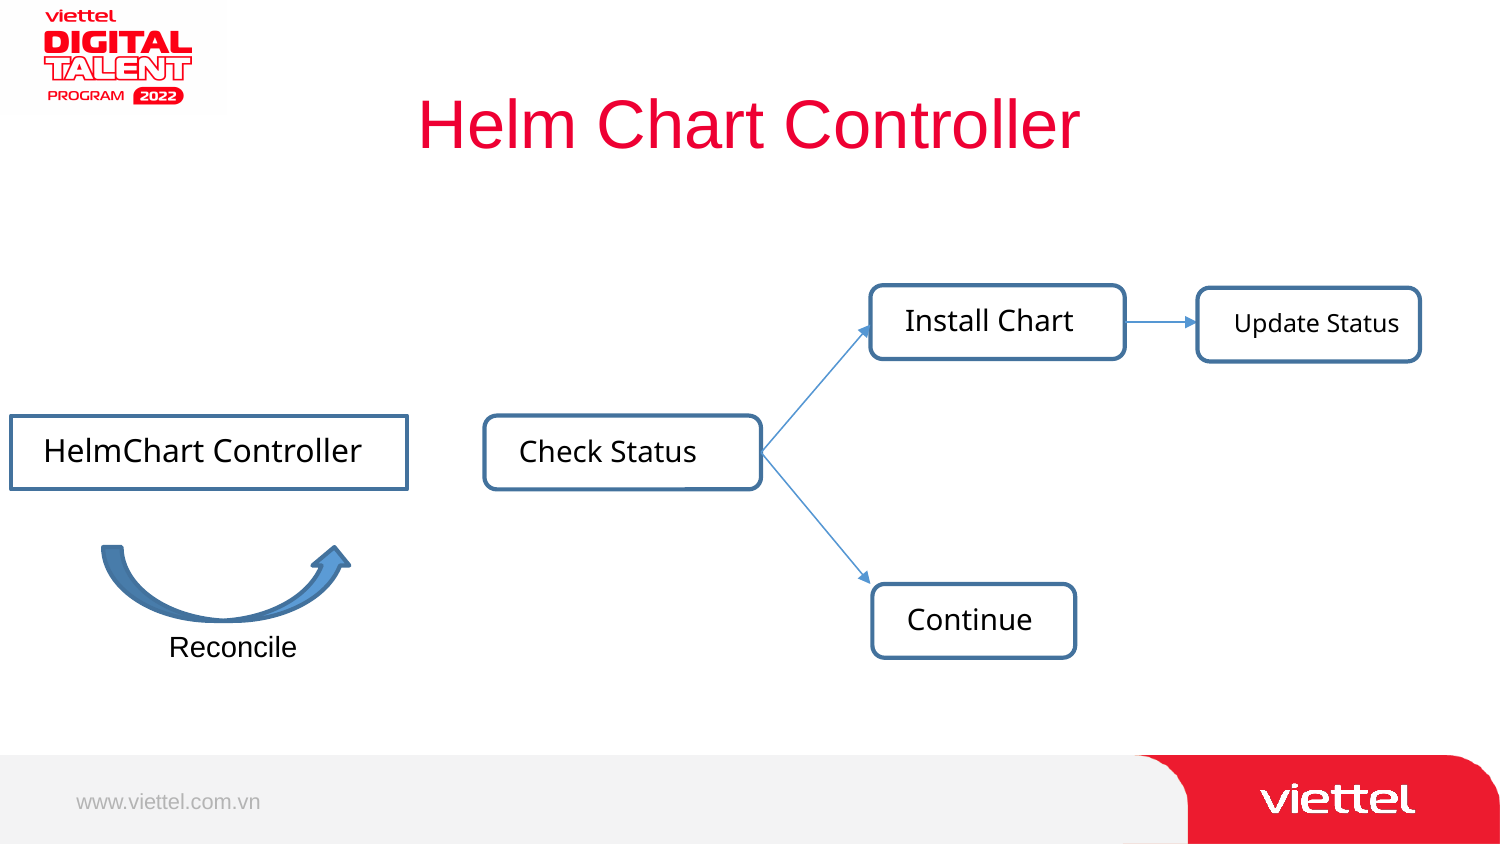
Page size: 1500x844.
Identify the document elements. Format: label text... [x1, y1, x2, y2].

picture [0, 755, 1500, 844]
text_box Install Chart [868, 283, 1127, 362]
text_box [101, 544, 352, 620]
text_box Update Status [1195, 285, 1423, 364]
list HelmChart Controller [9, 414, 409, 491]
picture [0, 0, 227, 115]
text_box Reconcile [154, 620, 313, 671]
text_box Continue [870, 581, 1078, 660]
text_box Check Status [482, 413, 755, 492]
title Helm Chart Controller [103, 44, 1397, 208]
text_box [760, 324, 871, 452]
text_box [760, 452, 871, 585]
